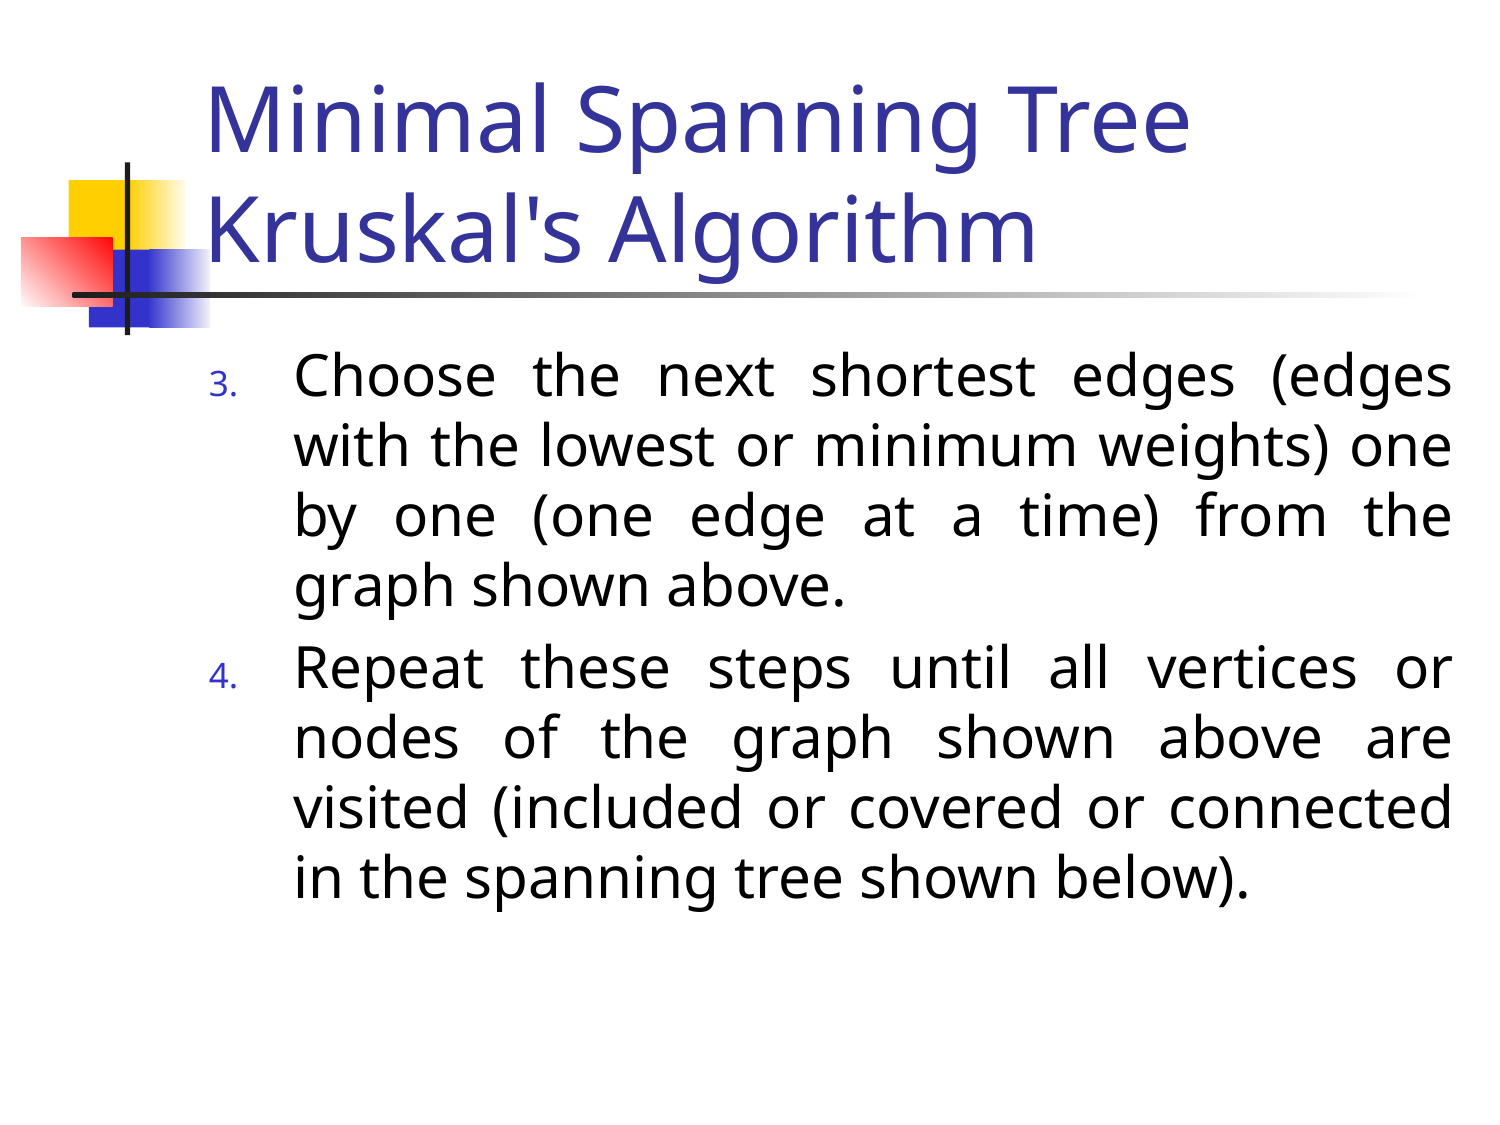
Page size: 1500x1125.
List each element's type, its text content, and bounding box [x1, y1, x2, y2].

title Minimal Spanning Tree Kruskal's Algorithm [188, 101, 1468, 289]
list Choose the next shortest edges (edges with the lowest or minimum weights) one by one (one edge at a time) from the graph shown above. Repeat these steps until all vertices or nodes of the graph shown above are visited (included or covered or connected in the spanning tree shown below). [193, 331, 1469, 1006]
